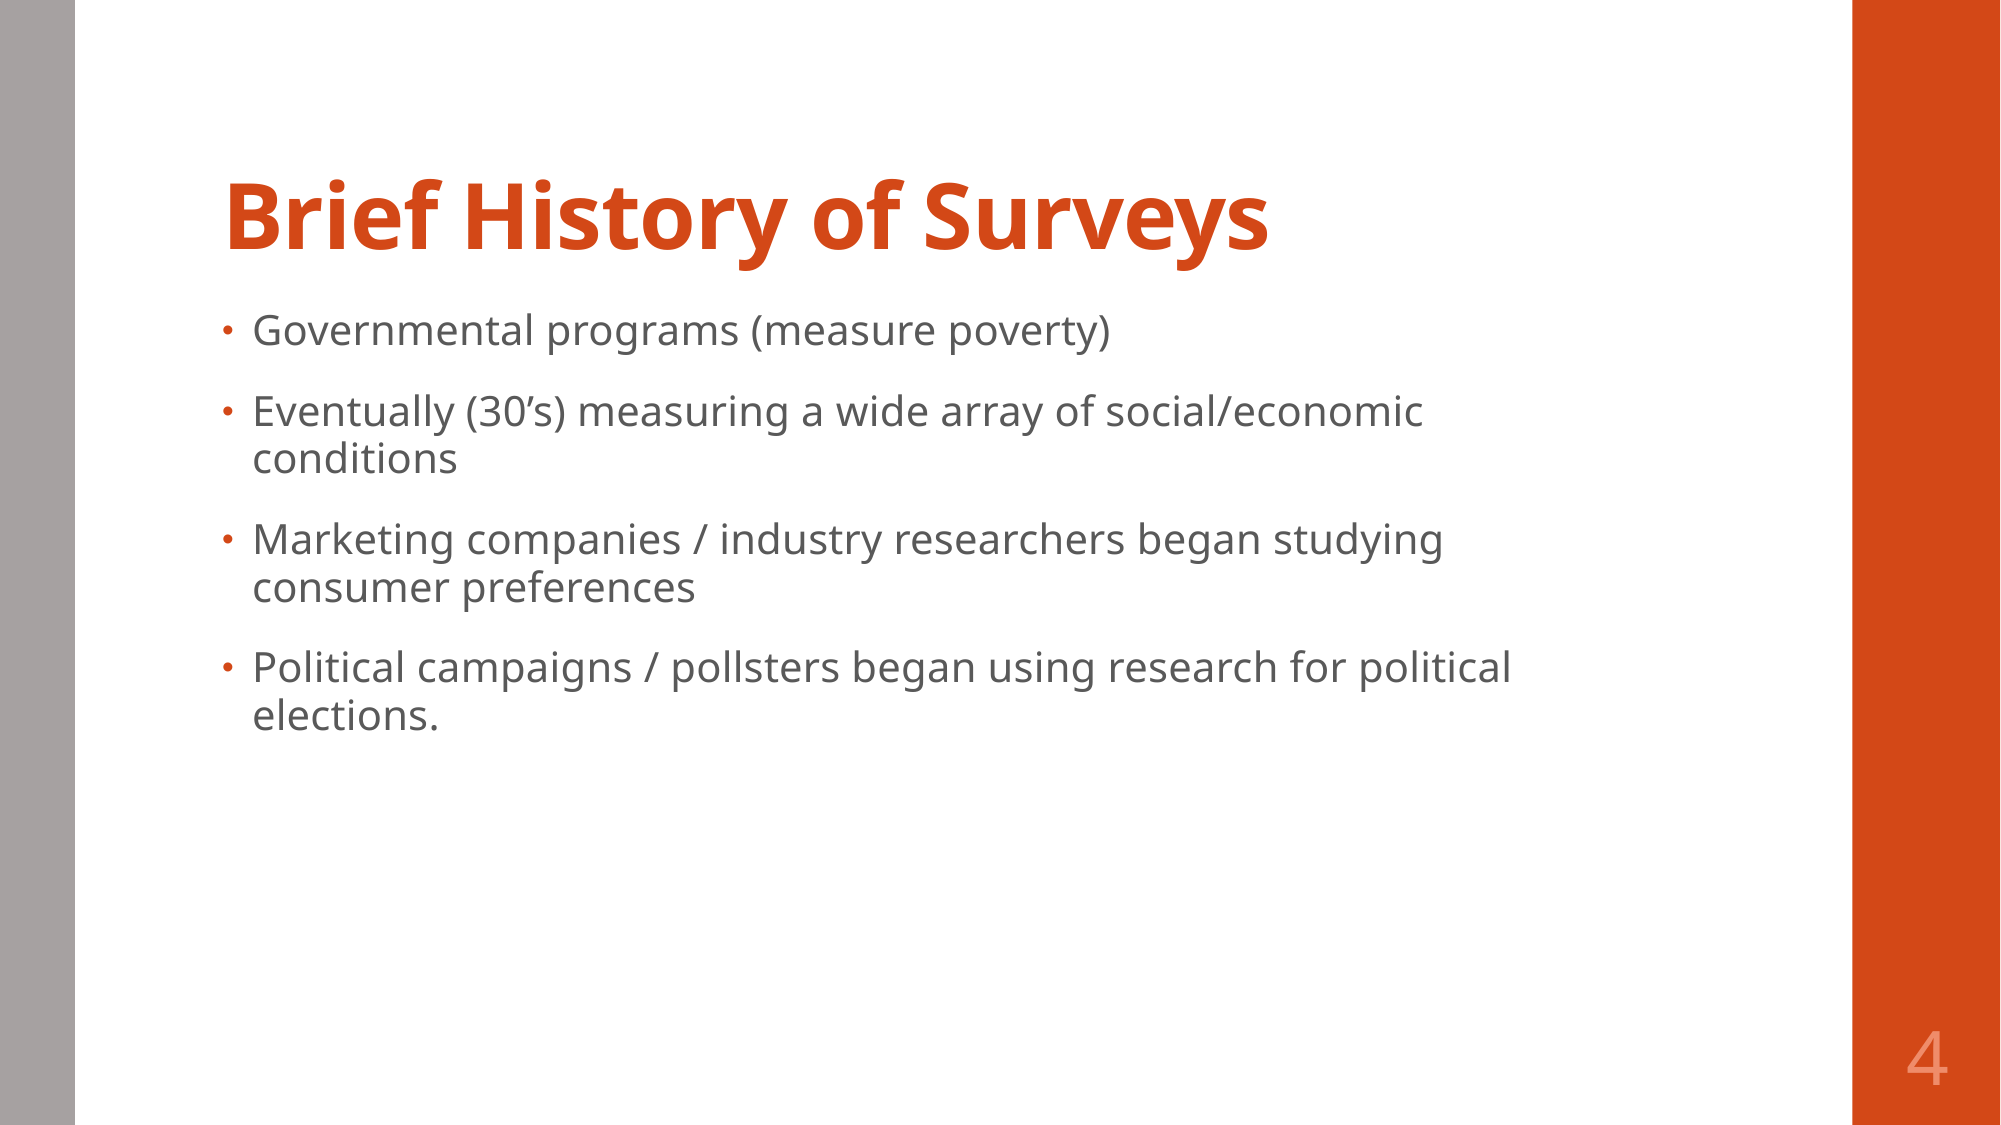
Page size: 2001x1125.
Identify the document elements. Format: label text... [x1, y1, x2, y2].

slide_number 4 [1852, 1012, 2000, 1110]
list Governmental programs (measure poverty) Eventually (30’s) measuring a wide array of social/economic conditions Marketing companies / industry researchers began studying consumer preferences Political campaigns / pollsters began using research for political elections. [206, 299, 1617, 1014]
title Brief History of Surveys [206, 48, 1797, 278]
